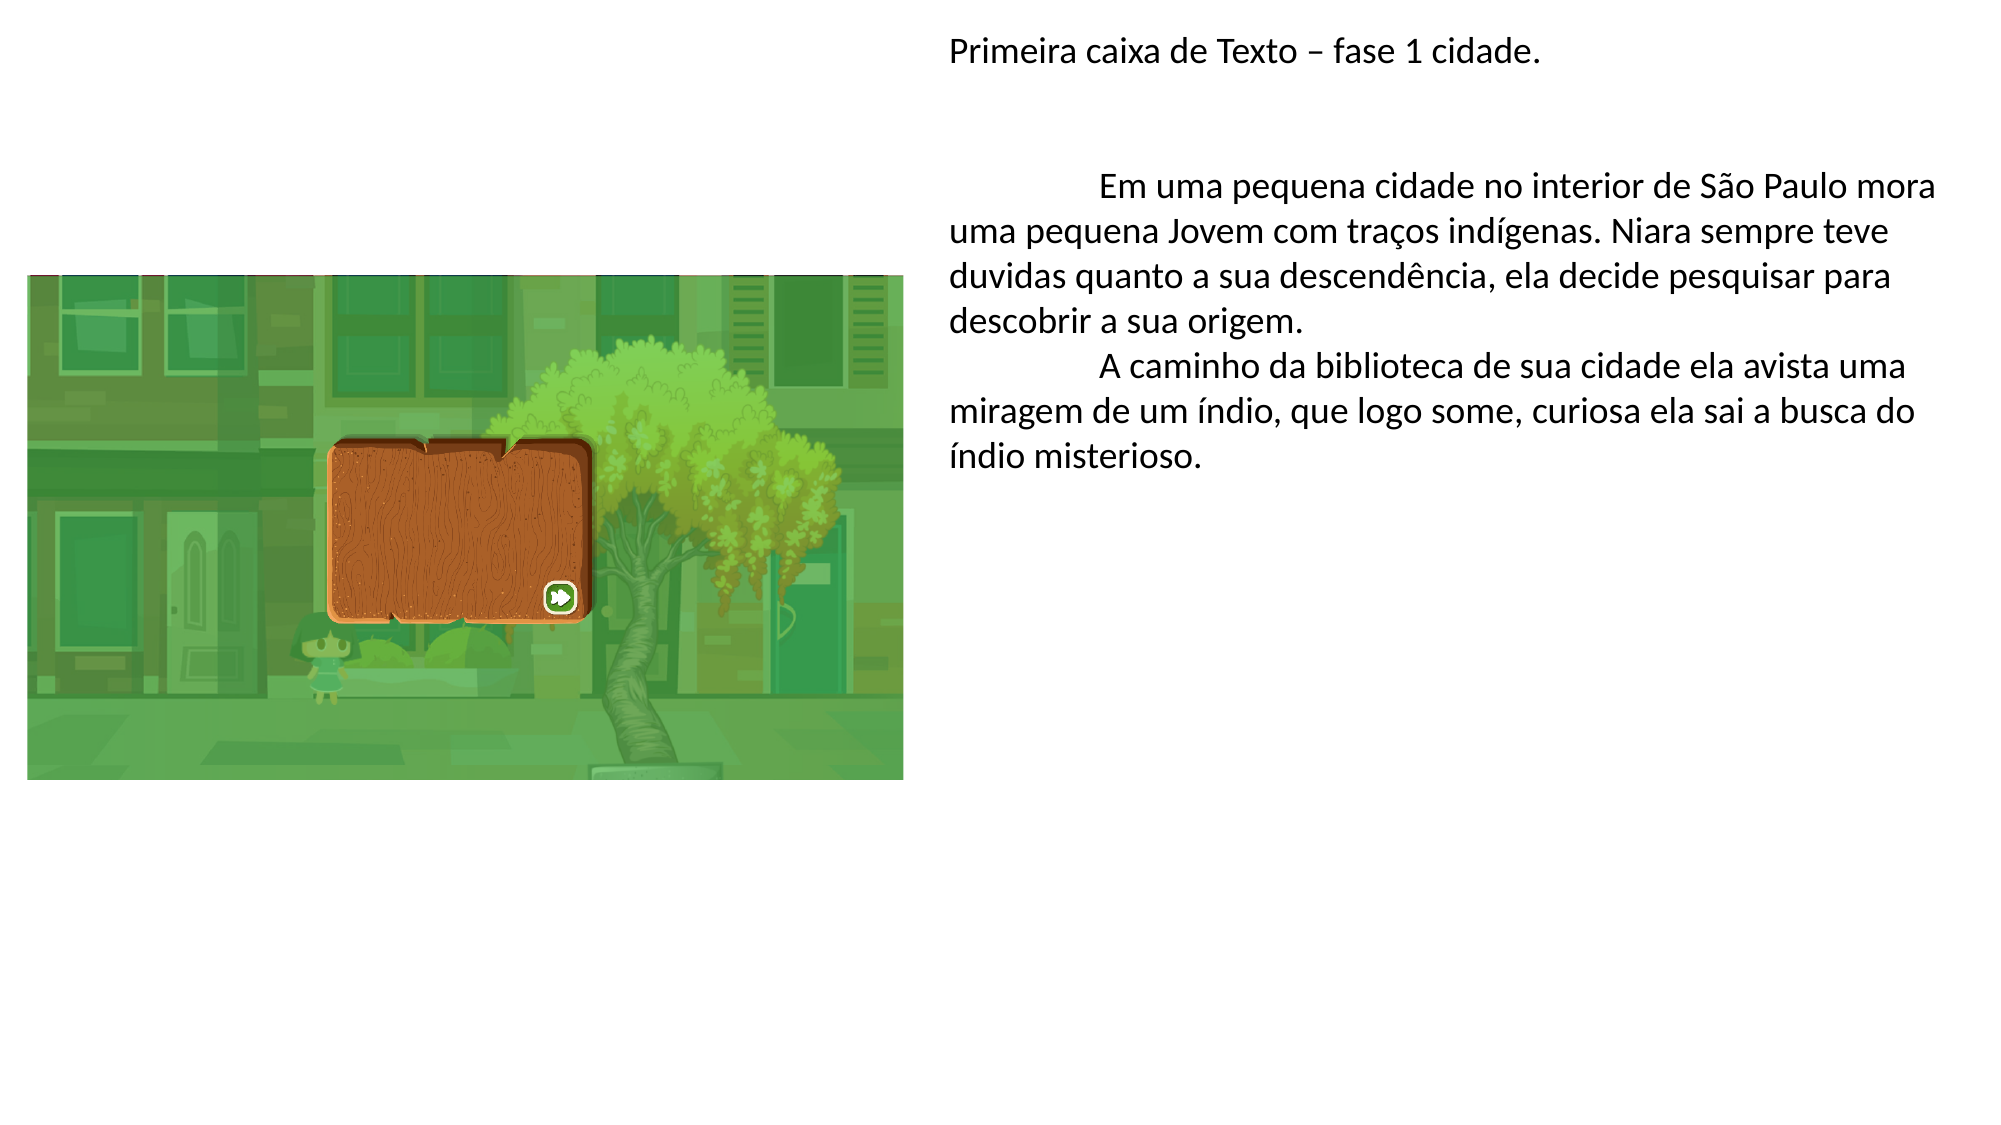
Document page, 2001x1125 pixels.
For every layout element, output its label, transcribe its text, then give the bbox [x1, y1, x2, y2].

picture [27, 275, 904, 780]
text_box Primeira caixa de Texto – fase 1 cidade. Em uma pequena cidade no interior de São Paulo mora uma pequena Jovem com traços indígenas. Niara sempre teve duvidas quanto a sua descendência, ela decide pesquisar para descobrir a sua origem. A caminho da biblioteca de sua cidade ela avista uma miragem de um índio, que logo some, curiosa ela sai a busca do índio misterioso. [934, 18, 2000, 664]
